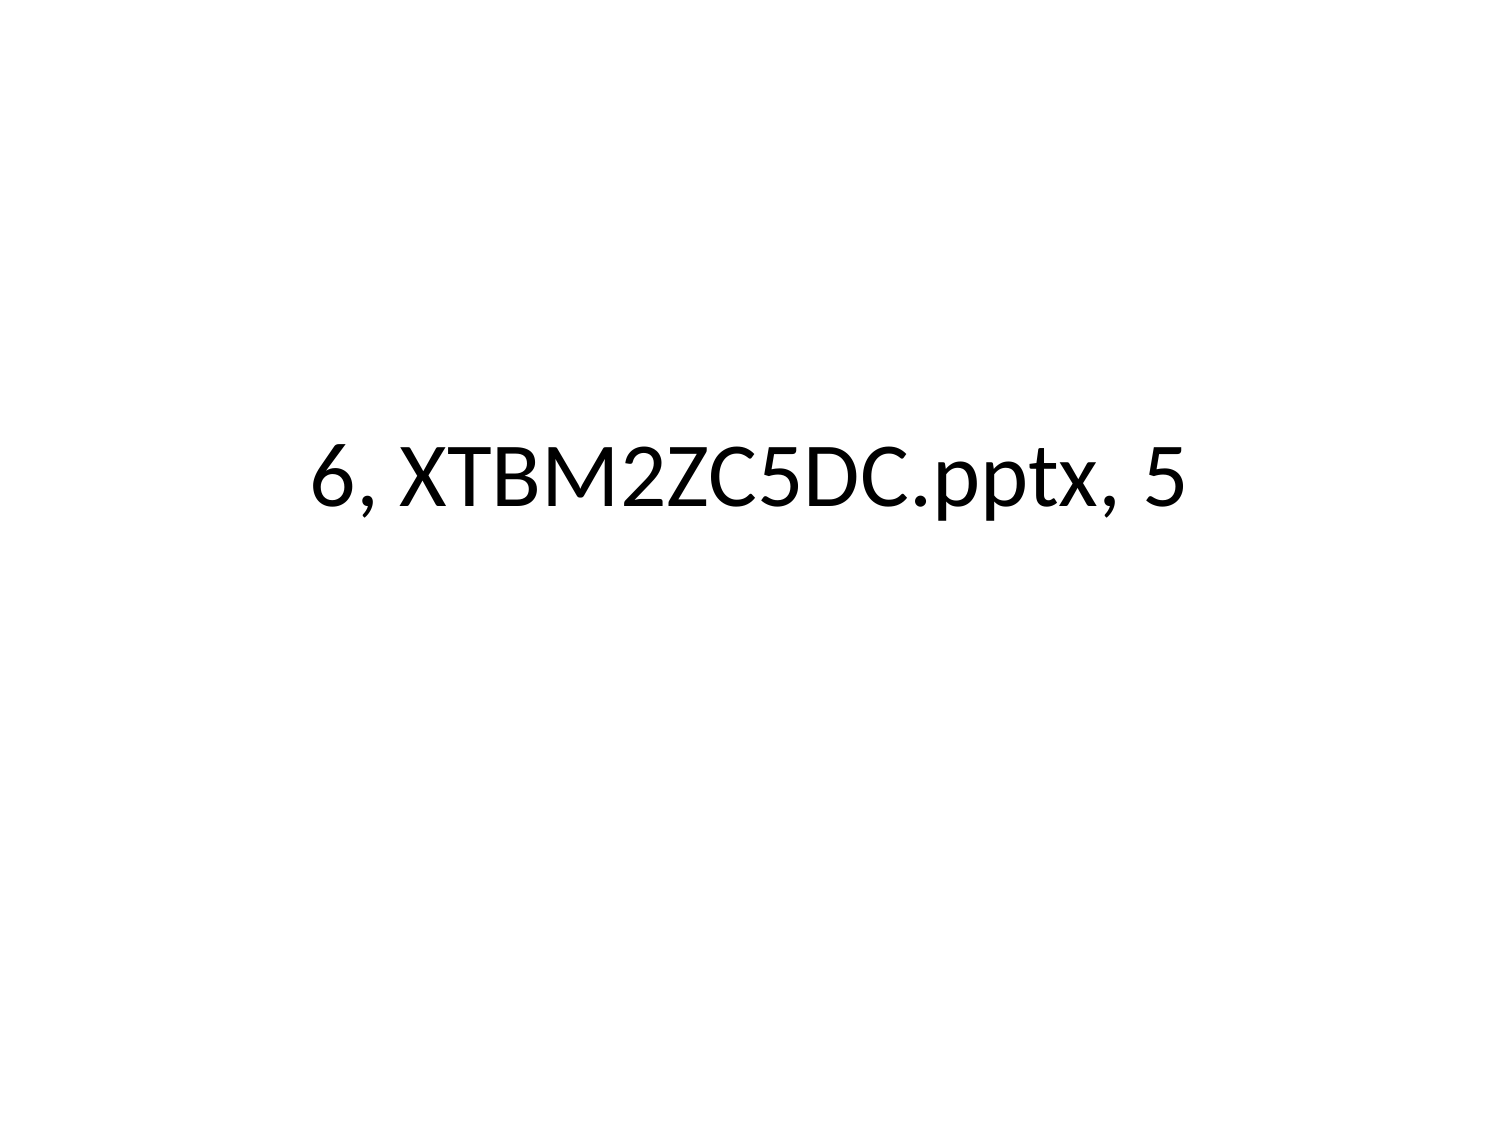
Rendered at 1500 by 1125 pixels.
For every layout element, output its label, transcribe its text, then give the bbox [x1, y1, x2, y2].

title 6, XTBM2ZC5DC.pptx, 5 [112, 349, 1388, 591]
